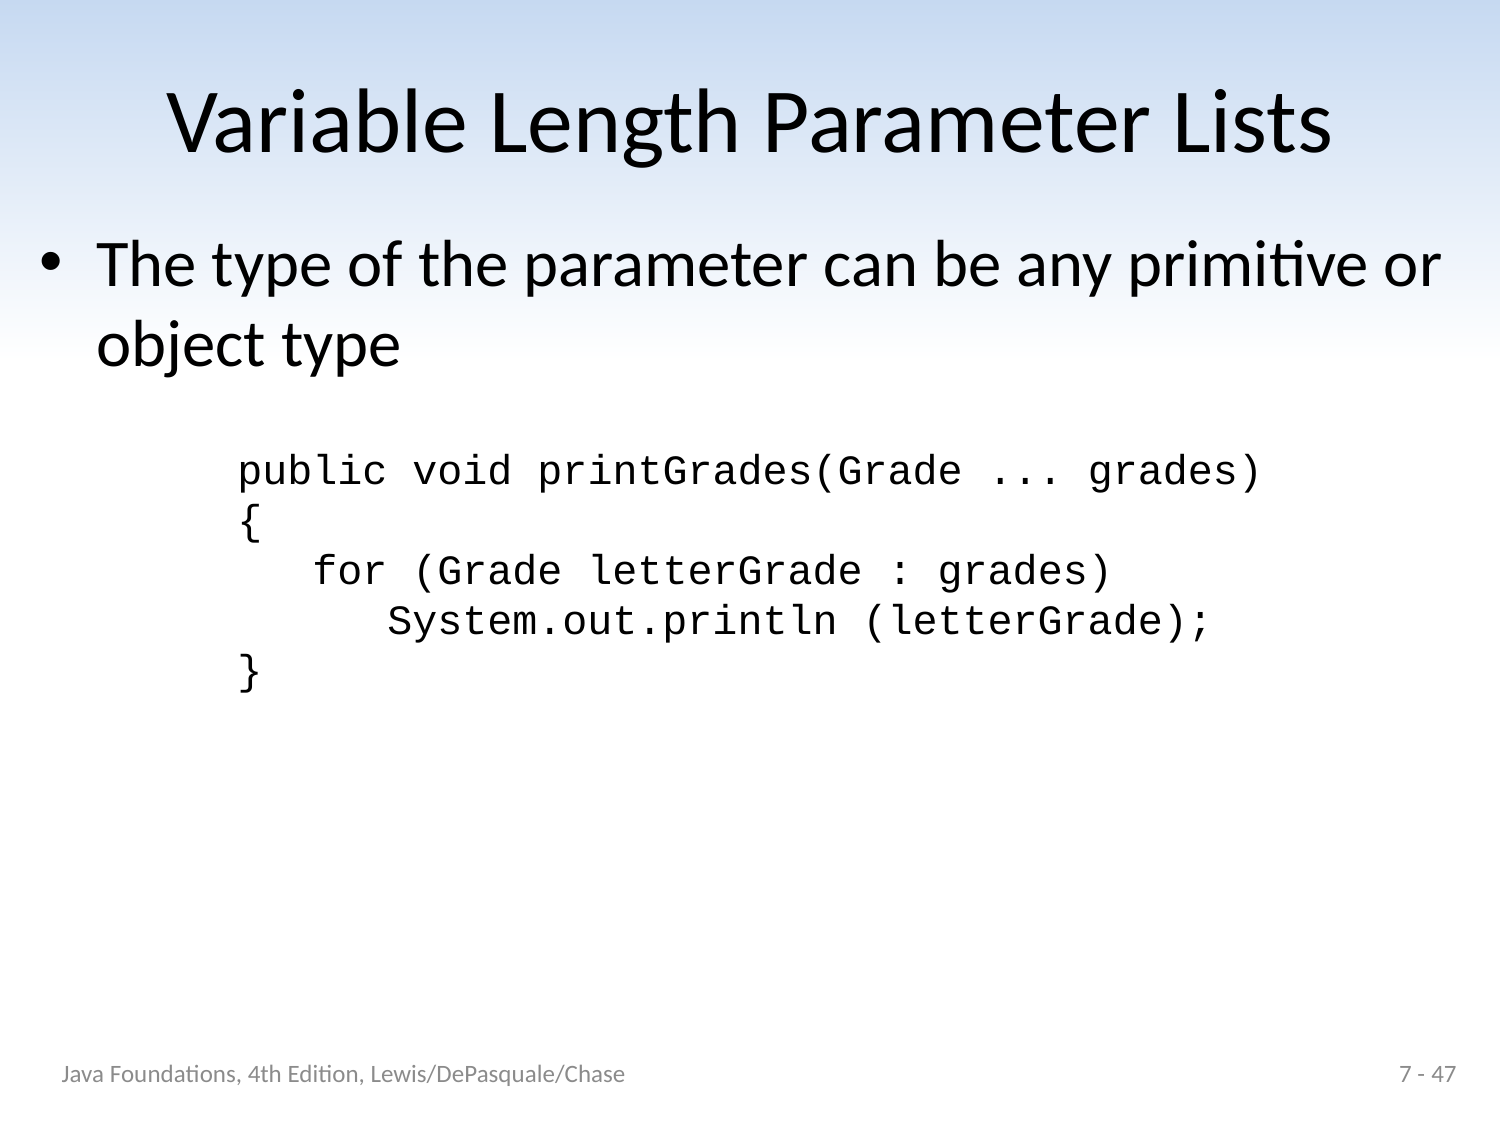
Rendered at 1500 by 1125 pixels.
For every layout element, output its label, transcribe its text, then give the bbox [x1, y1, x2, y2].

list The type of the parameter can be any primitive or object type [24, 212, 1463, 436]
footer Java Foundations, 4th Edition, Lewis/DePasquale/Chase [46, 1042, 1122, 1103]
title Variable Length Parameter Lists [28, 45, 1473, 186]
text_box public void printGrades(Grade ... grades) { for (Grade letterGrade : grades) System.out.println (letterGrade); } [222, 435, 1278, 701]
slide_number 7 - 47 [1122, 1042, 1472, 1103]
